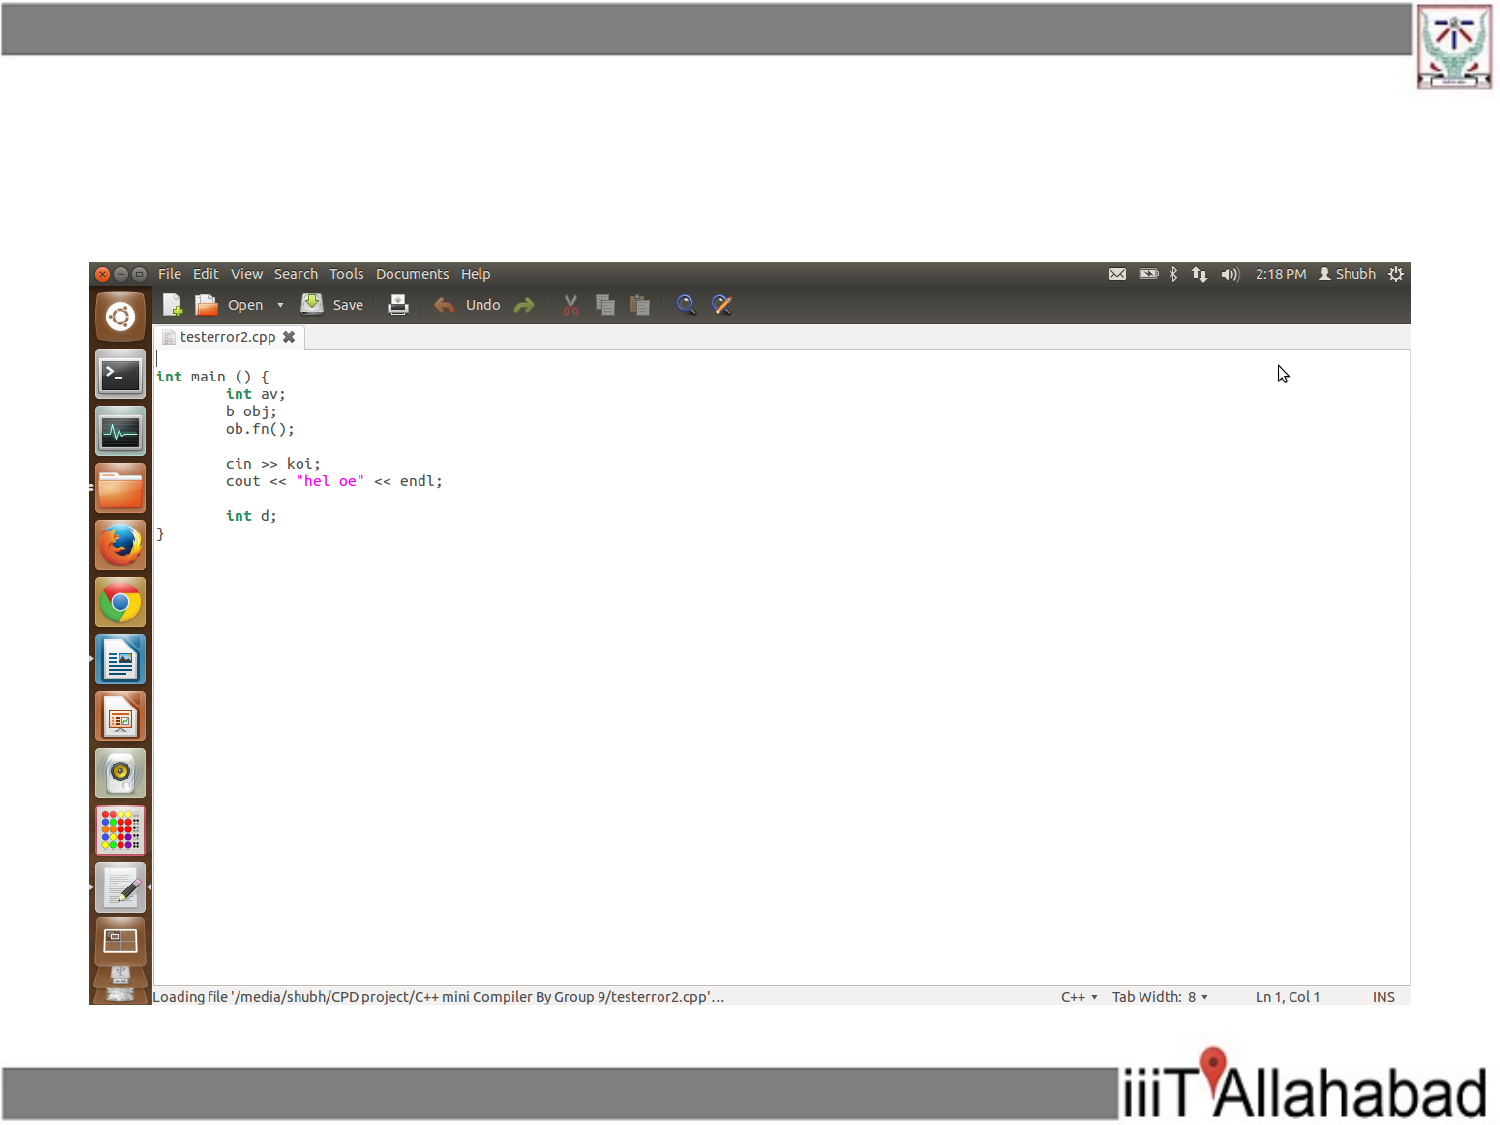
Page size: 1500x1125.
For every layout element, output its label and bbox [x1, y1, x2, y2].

picture [0, 0, 1500, 1125]
list [89, 262, 1411, 1006]
